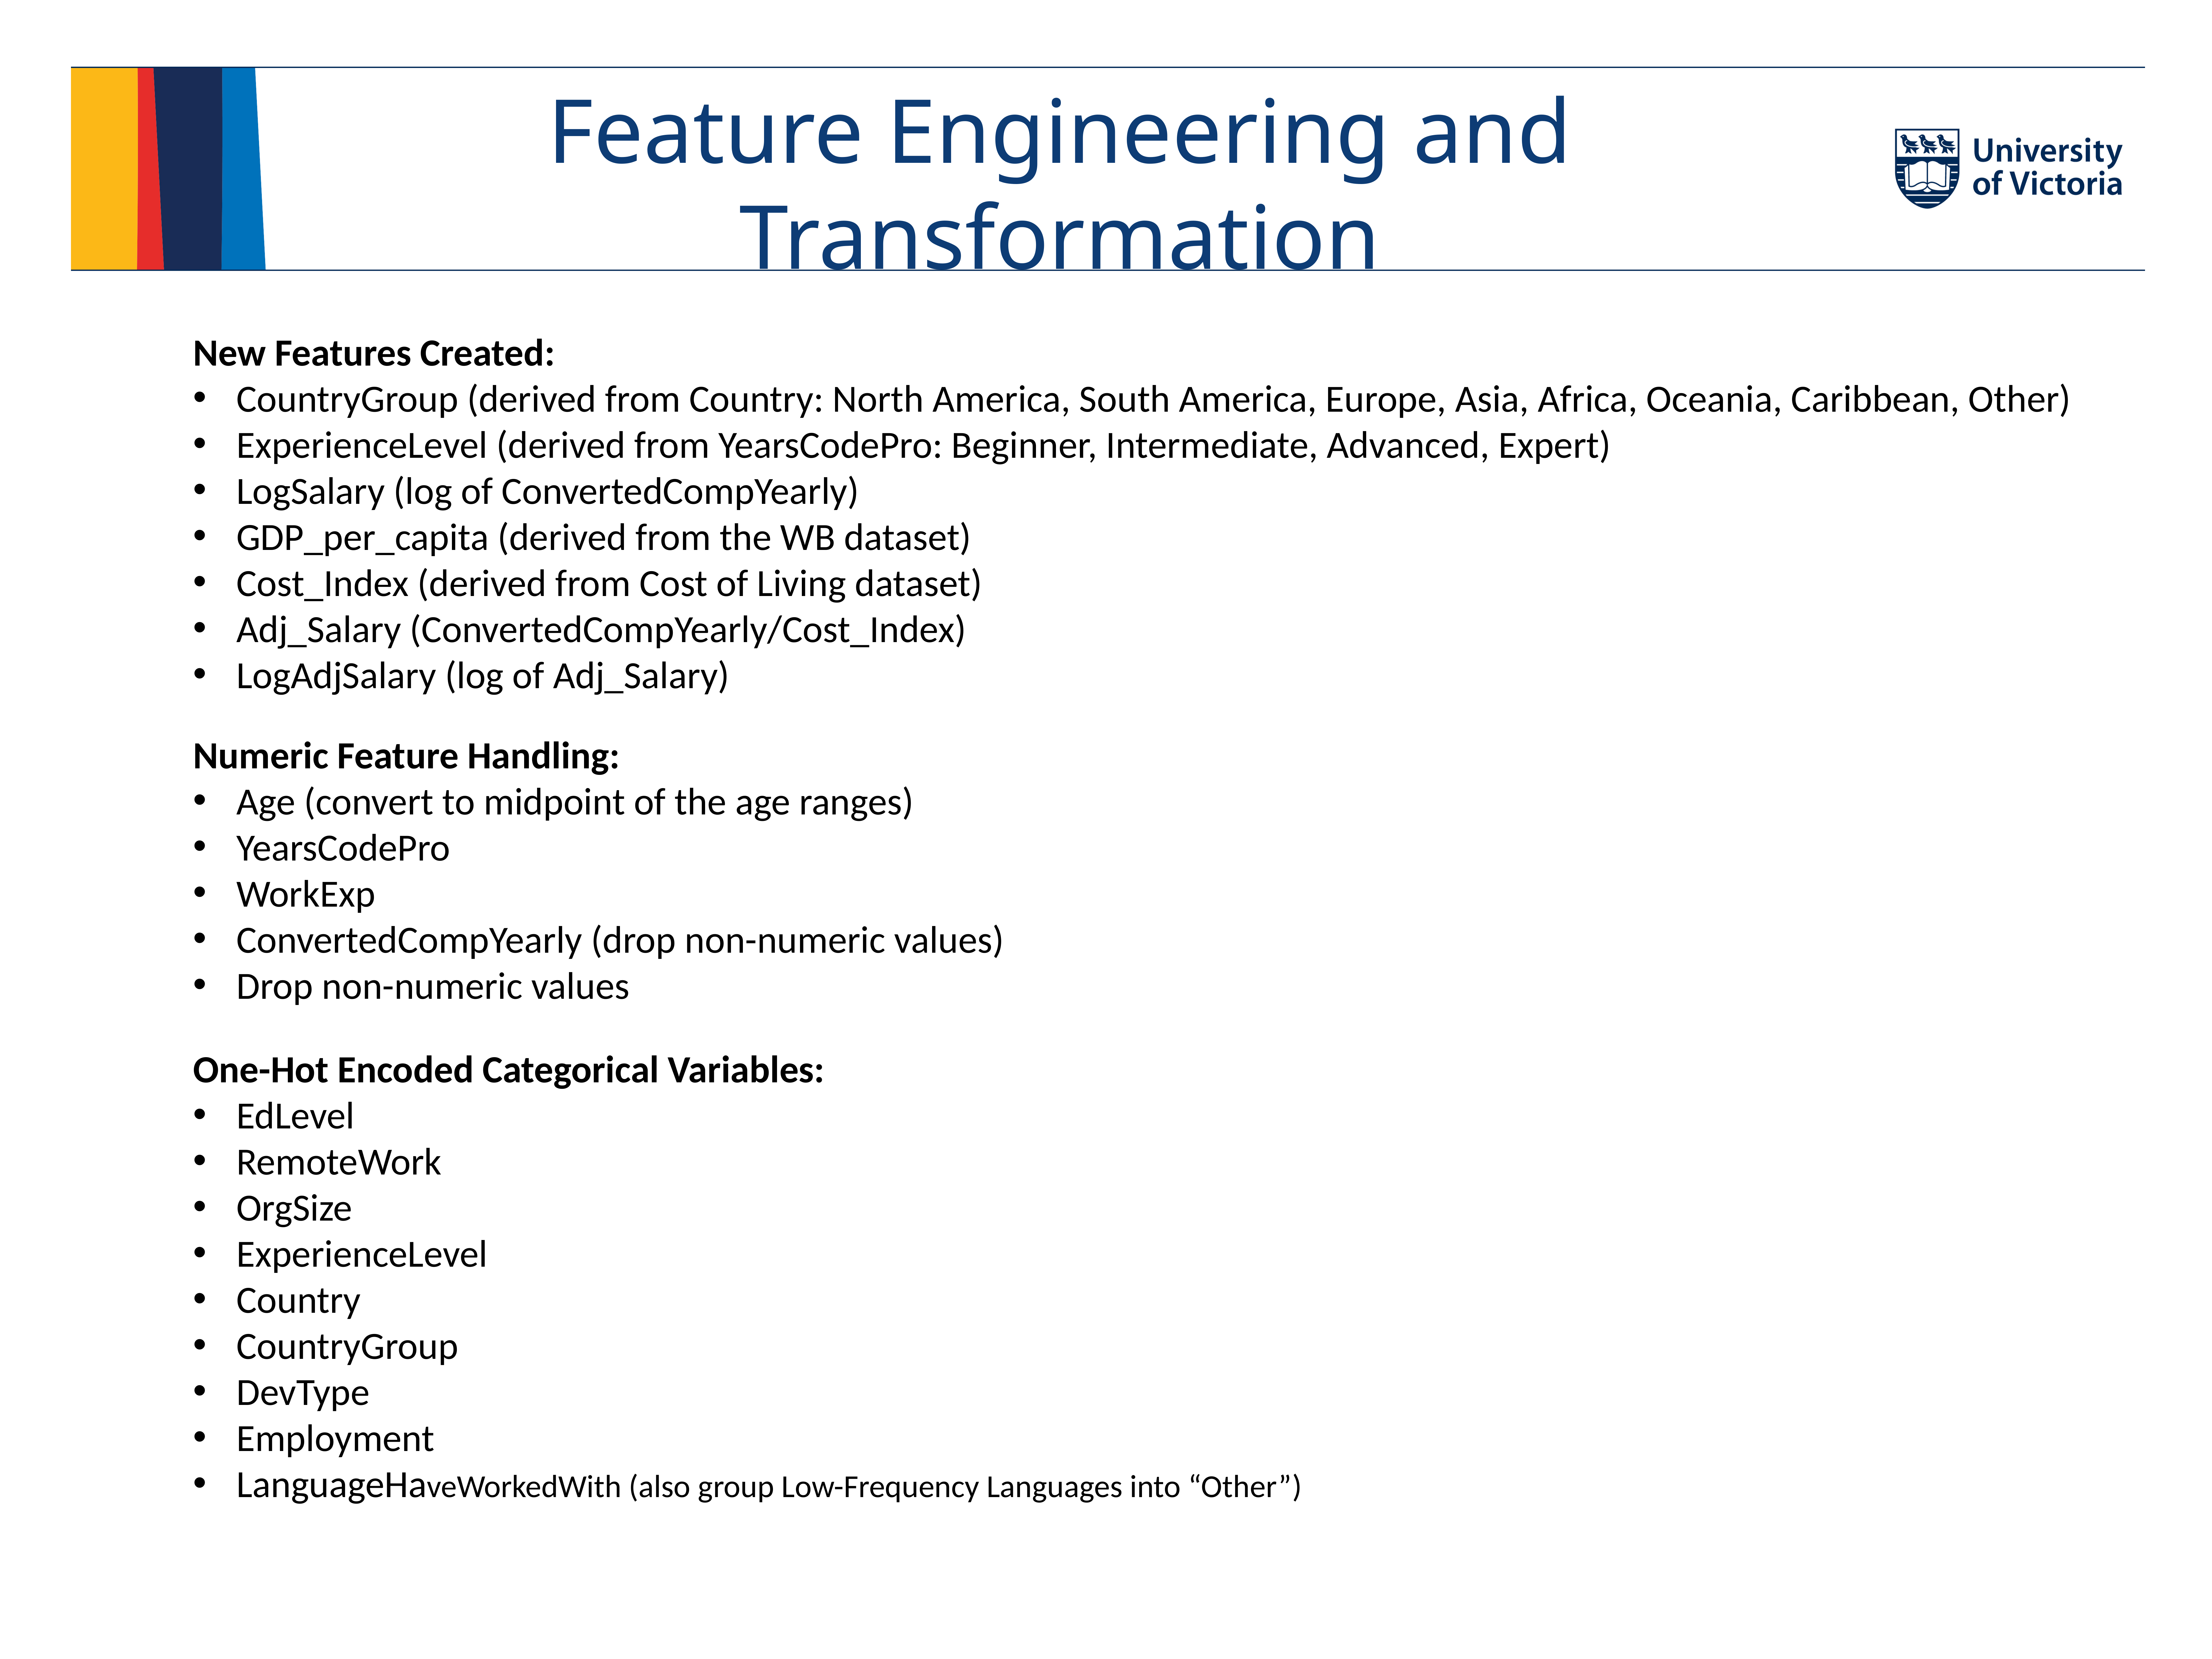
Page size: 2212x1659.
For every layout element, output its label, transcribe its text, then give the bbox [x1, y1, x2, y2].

picture [71, 67, 2145, 271]
title Feature Engineering and Transformation [315, 72, 1804, 192]
text_box New Features Created: CountryGroup (derived from Country: North America, South America, Europe, Asia, Africa, Oceania, Caribbean, Other) ExperienceLevel (derived from YearsCodePro: Beginner, Intermediate, Advanced, Expert) LogSalary (log of ConvertedCompYearly) GDP_per_capita (derived from the WB dataset) Cost_Index (derived from Cost of Living dataset) Adj_Salary (ConvertedCompYearly/Cost_Index) LogAdjSalary (log of Adj_Salary) [188, 325, 2143, 698]
text_box Numeric Feature Handling: Age (convert to midpoint of the age ranges) YearsCodePro WorkExp ConvertedCompYearly (drop non-numeric values) Drop non-numeric values [188, 728, 1106, 1009]
text_box One-Hot Encoded Categorical Variables: EdLevel RemoteWork OrgSize ExperienceLevel Country CountryGroup DevType Employment LanguageHaveWorkedWith (also group Low-Frequency Languages into “Other”) [188, 1042, 1599, 1508]
